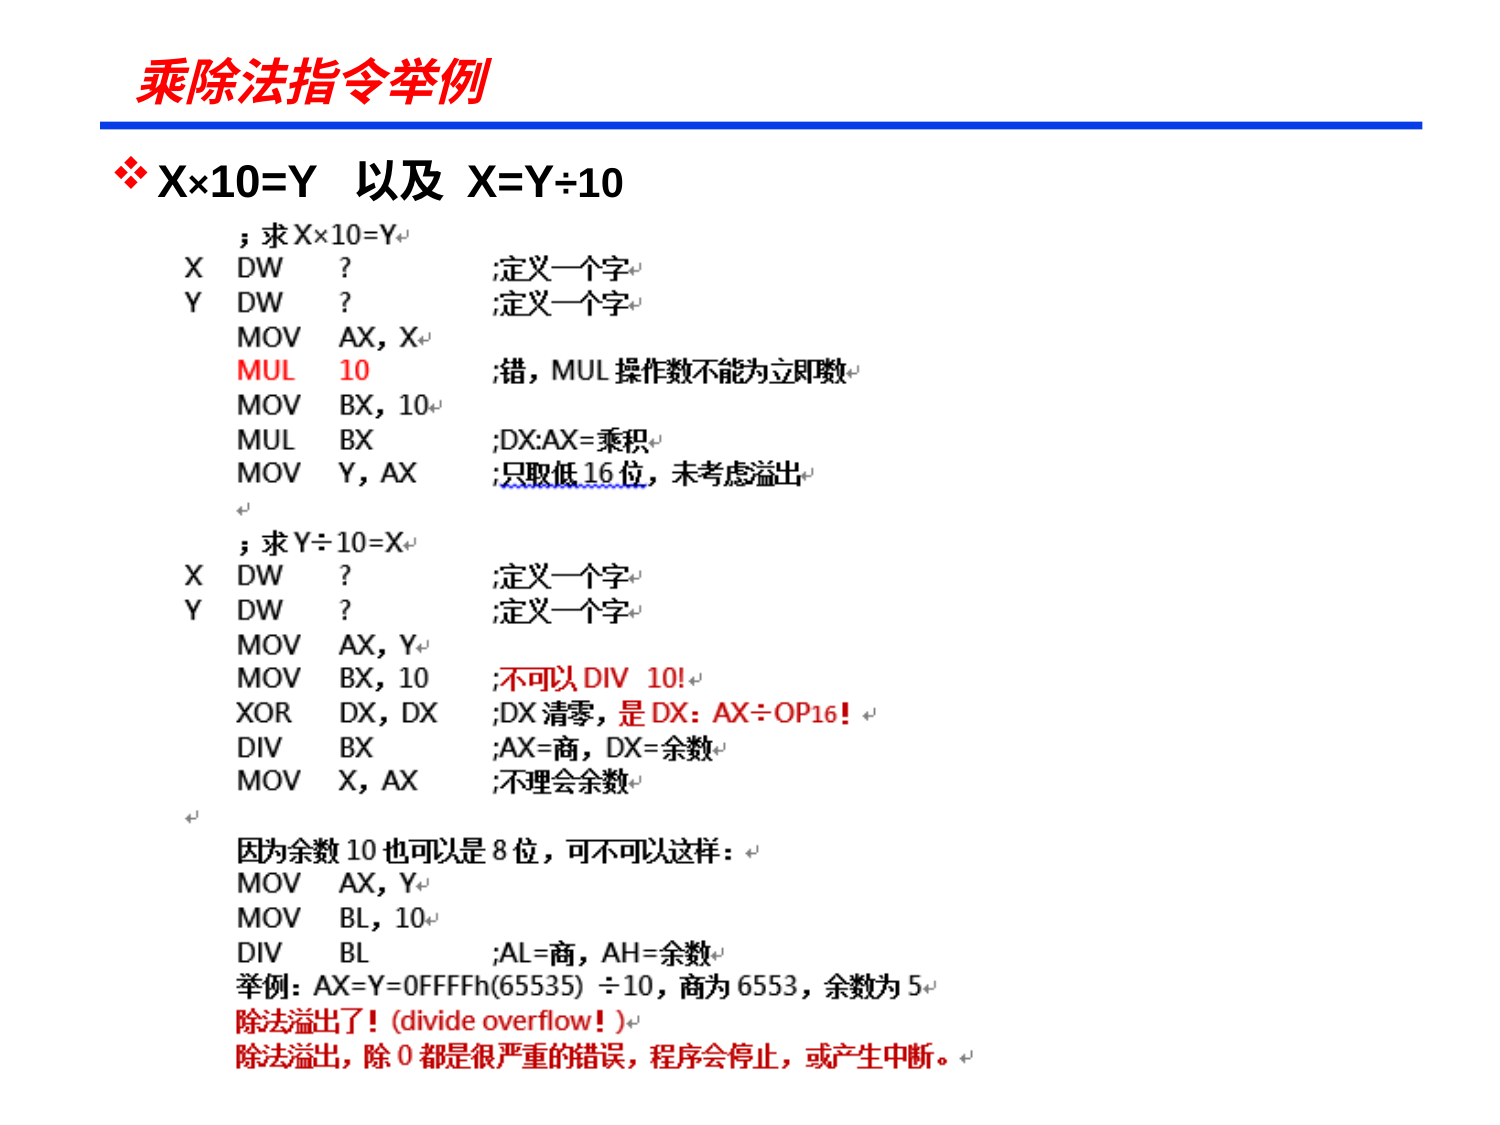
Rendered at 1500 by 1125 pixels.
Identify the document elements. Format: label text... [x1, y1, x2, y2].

picture [170, 210, 1004, 1103]
title 乘除法指令举例 [123, 54, 987, 116]
list X×10=Y 以及 X=Y÷10 [100, 160, 1388, 211]
